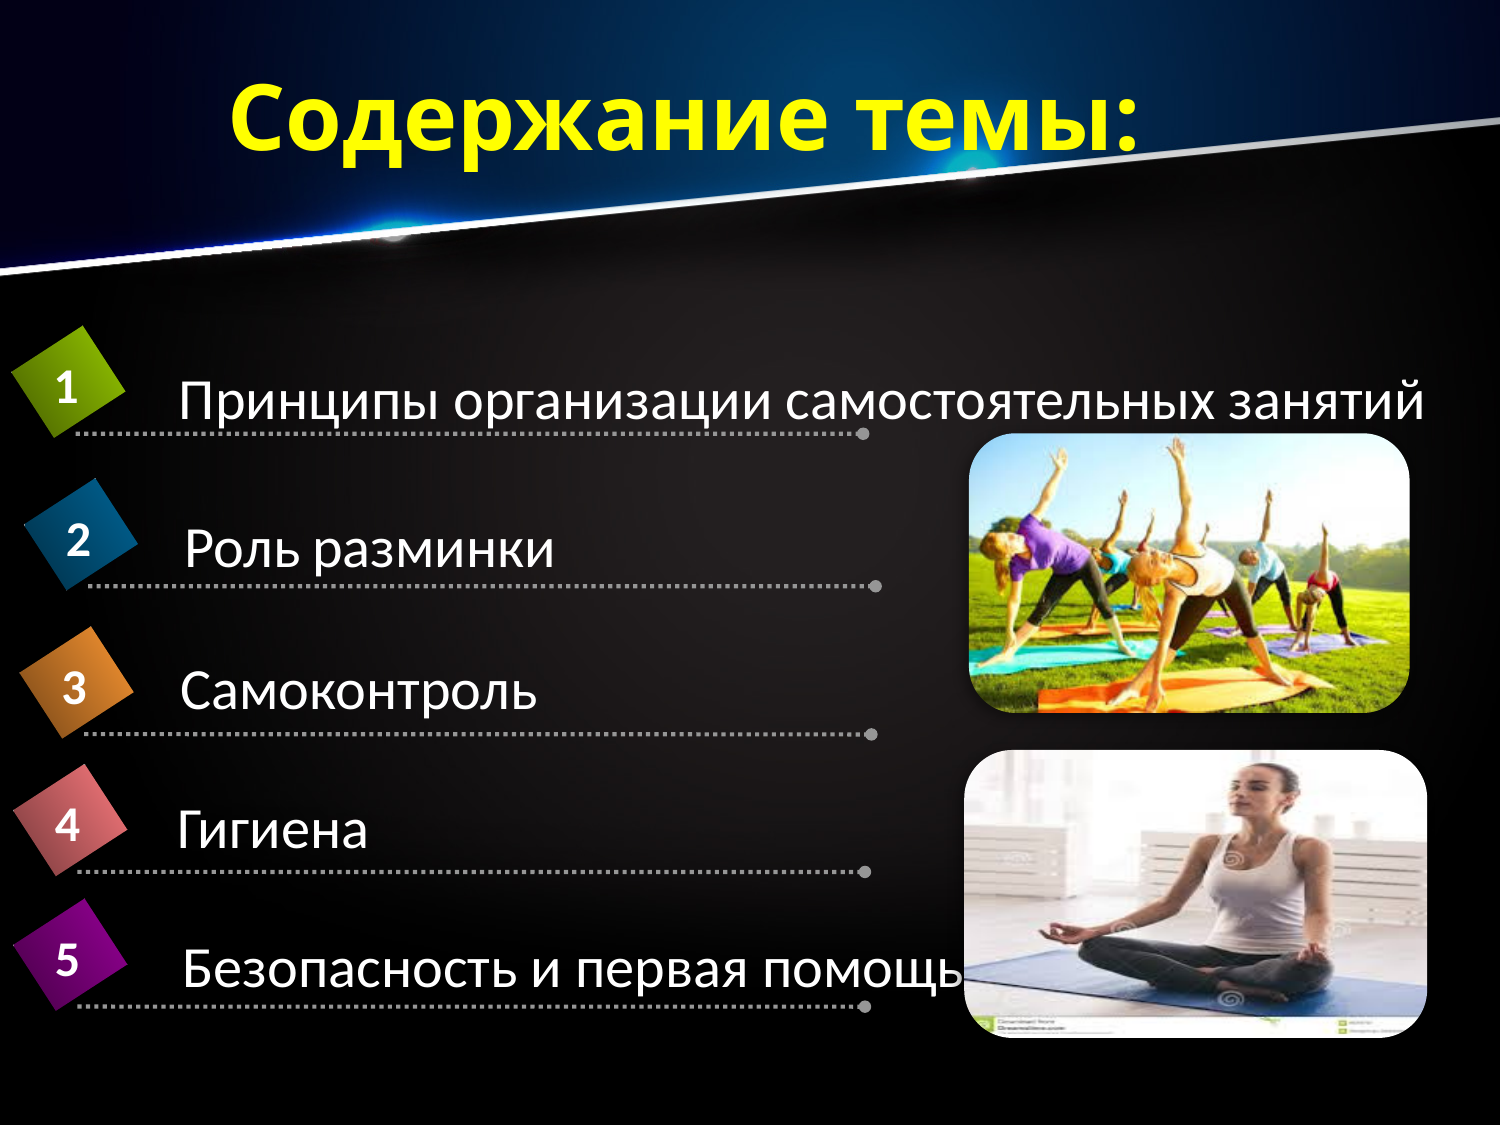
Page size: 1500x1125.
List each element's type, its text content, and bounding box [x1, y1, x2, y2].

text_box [27, 915, 964, 1009]
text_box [33, 643, 872, 735]
title Содержание темы: [64, 47, 1304, 195]
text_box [38, 494, 876, 588]
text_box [25, 342, 1462, 440]
picture [0, 0, 1500, 1125]
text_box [27, 780, 865, 872]
